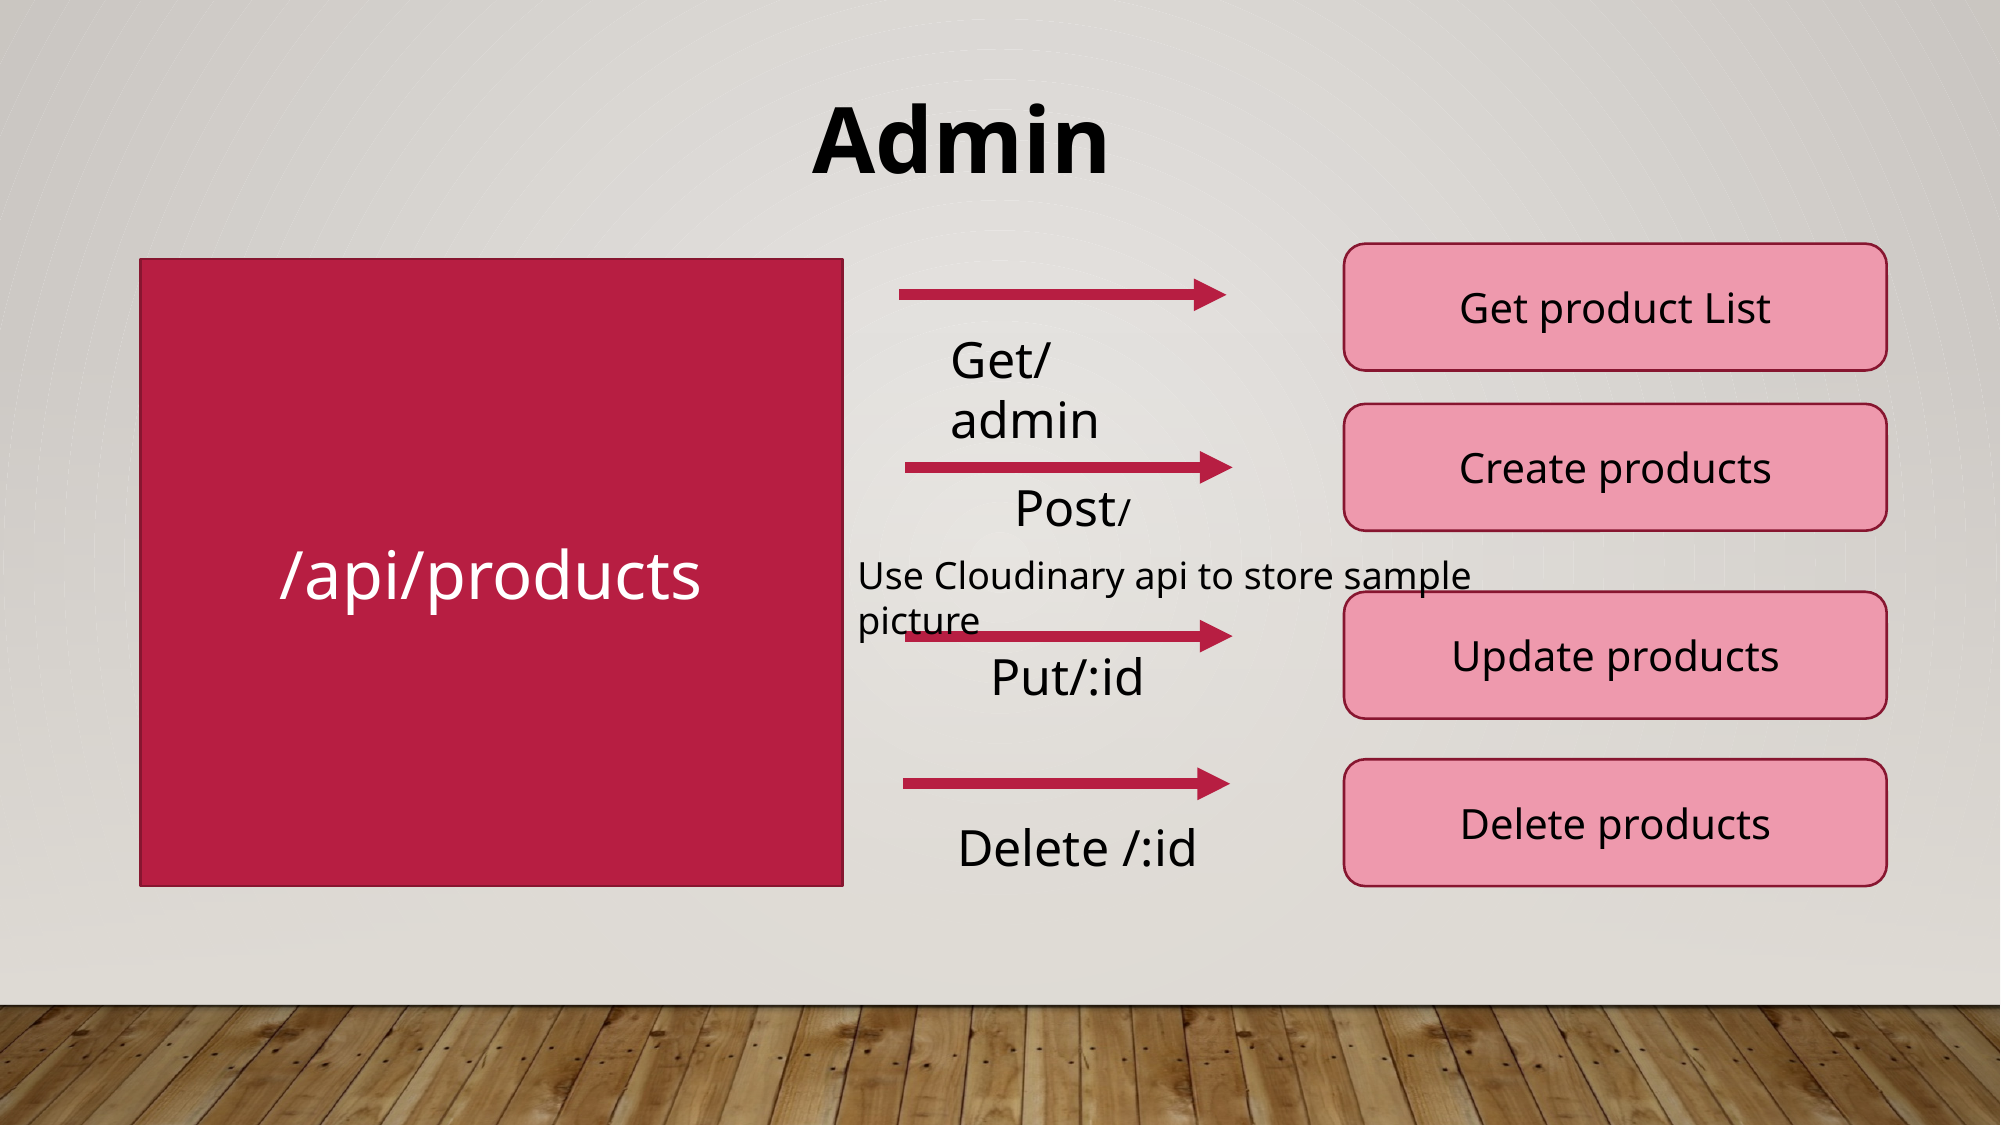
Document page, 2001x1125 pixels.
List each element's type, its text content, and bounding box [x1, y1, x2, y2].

text_box Admin [797, 74, 1799, 200]
text_box Get product List [1342, 242, 1889, 372]
text_box Delete /:id [942, 809, 1227, 885]
text_box Put/:id [975, 650, 1187, 713]
picture [0, 1005, 2000, 1125]
text_box Use Cloudinary api to store sample picture [842, 544, 1576, 650]
text_box Create products [1342, 402, 1889, 533]
text_box Post/ [999, 469, 1223, 544]
text_box Update products [1342, 590, 1889, 720]
text_box Delete products [1342, 757, 1889, 888]
text_box /api/products [139, 258, 844, 887]
text_box Get/admin [936, 321, 1190, 457]
